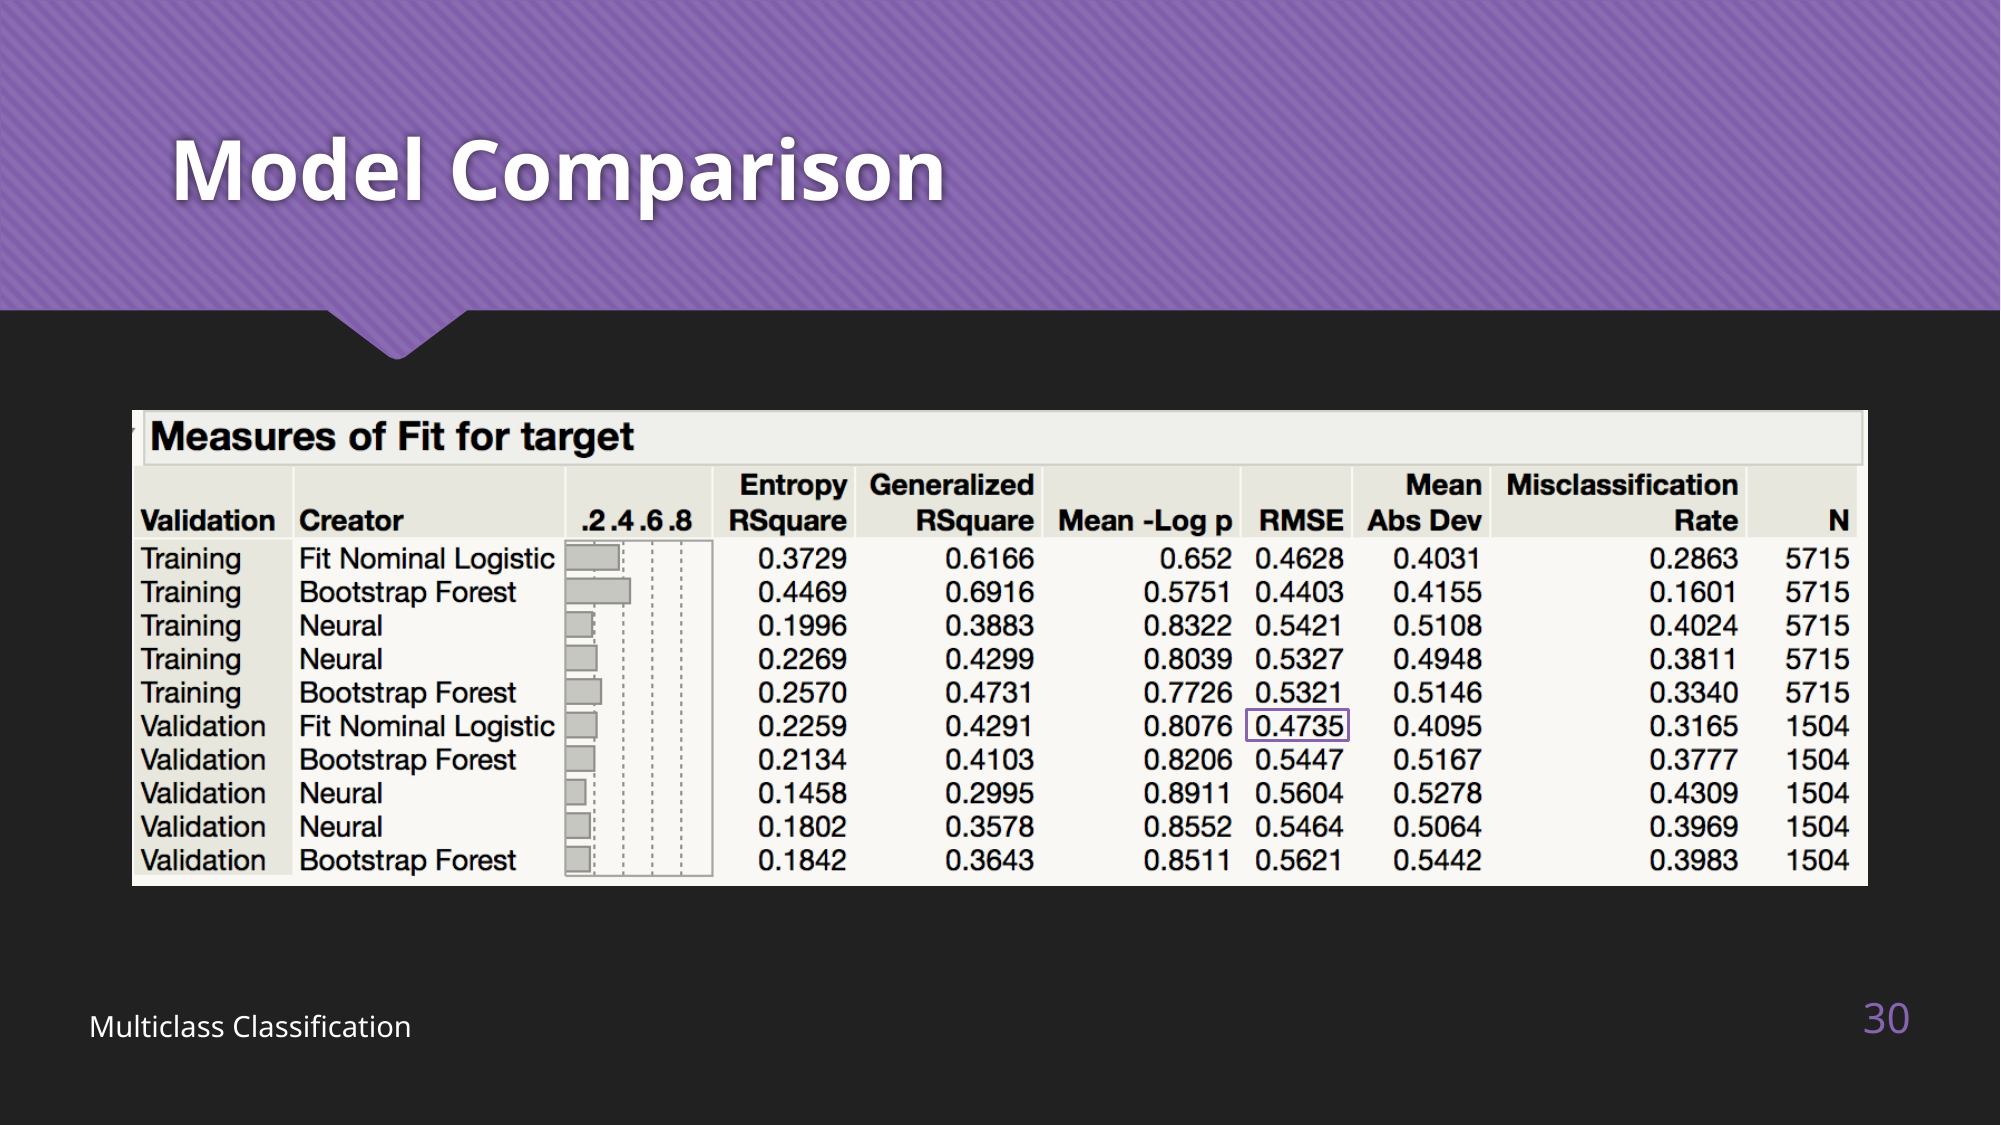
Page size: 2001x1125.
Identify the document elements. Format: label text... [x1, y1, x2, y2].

title Model Comparison [132, 73, 1868, 233]
picture [132, 410, 1868, 886]
slide_number 30 [1751, 970, 1926, 1051]
footer Multiclass Classification [74, 991, 1493, 1051]
